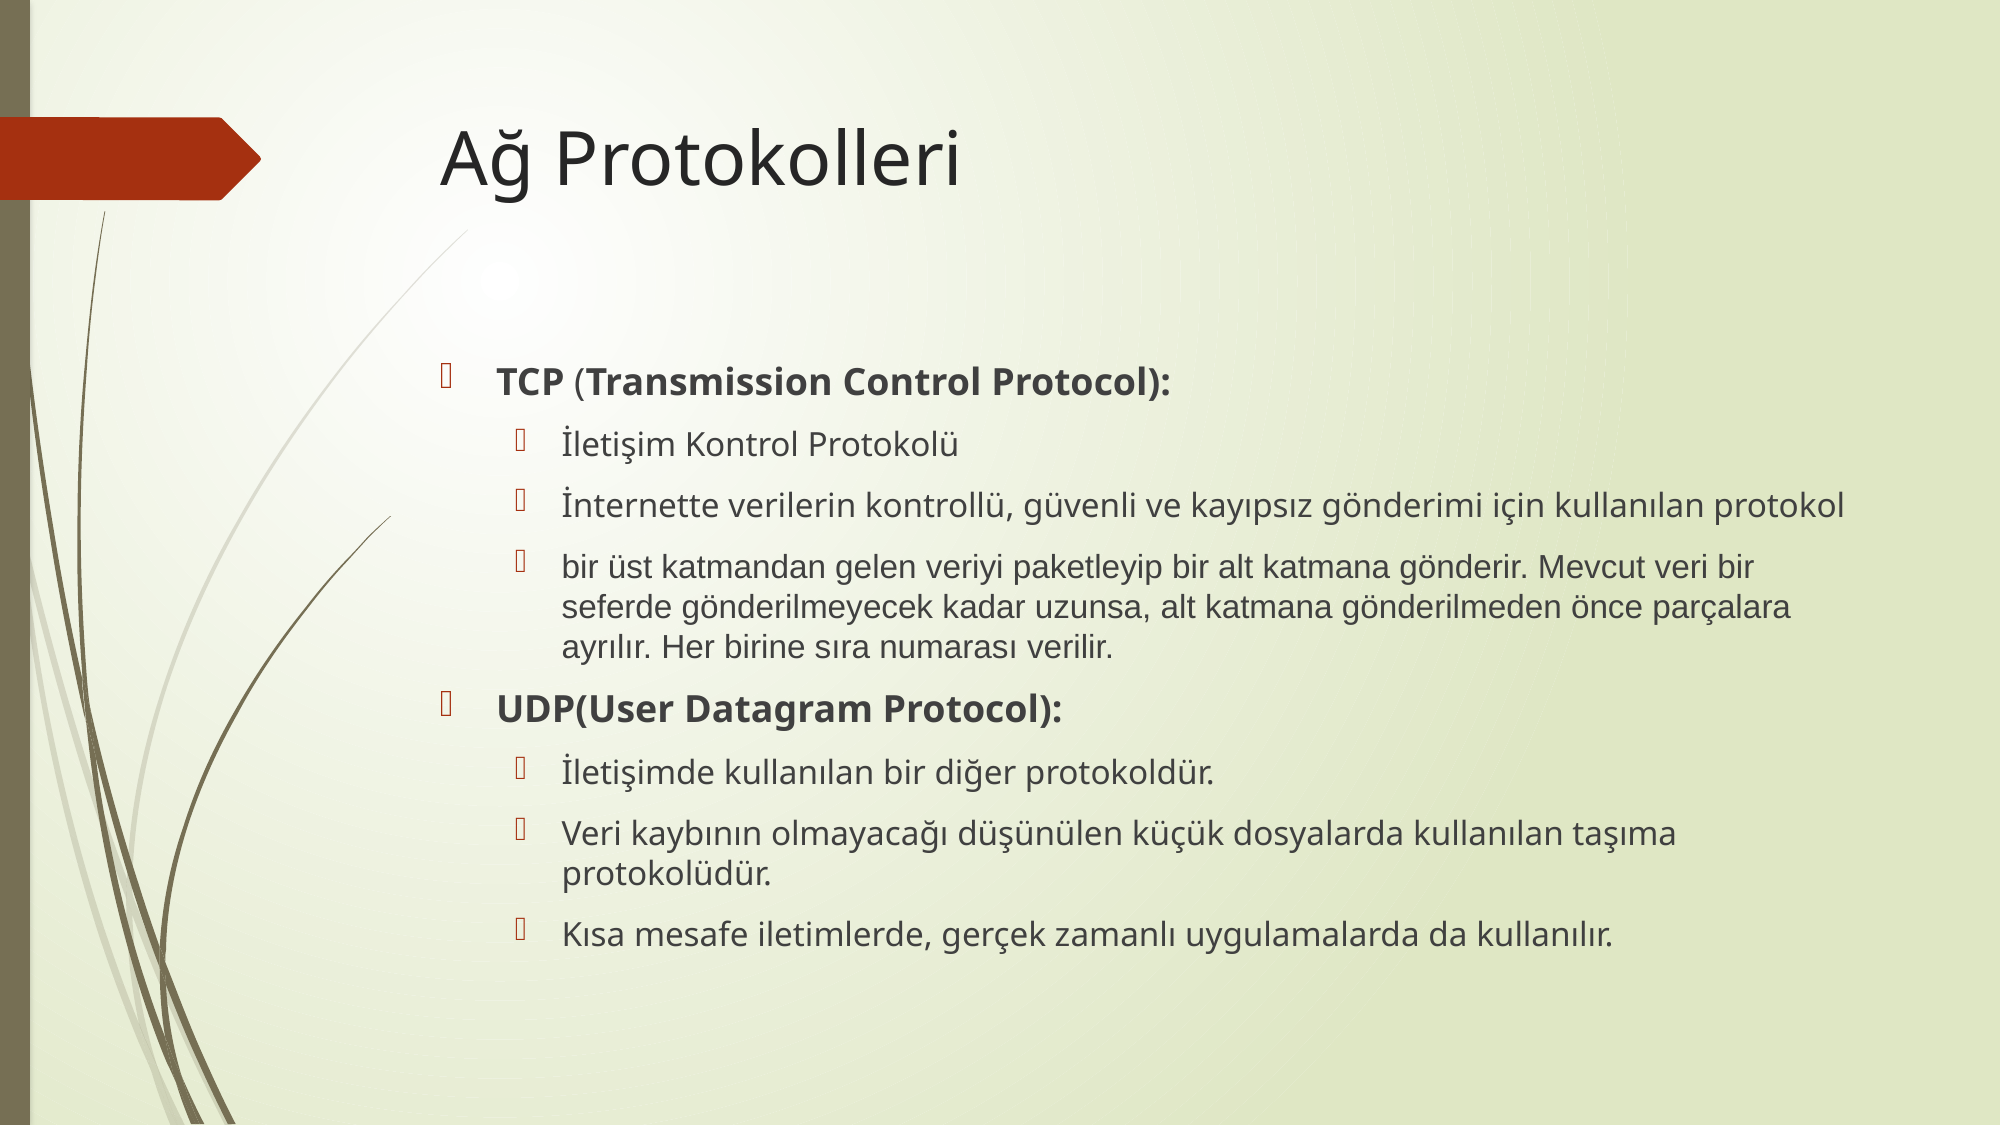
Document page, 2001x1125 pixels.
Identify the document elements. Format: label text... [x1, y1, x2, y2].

title Ağ Protokolleri [425, 102, 1888, 313]
list TCP (Transmission Control Protocol): İletişim Kontrol Protokolü İnternette verilerin kontrollü, güvenli ve kayıpsız gönderimi için kullanılan protokol bir üst katmandan gelen veriyi paketleyip bir alt katmana gönderir. Mevcut veri bir seferde gönderilmeyecek kadar uzunsa, alt katmana gönderilmeden önce parçalara ayrılır. Her birine sıra numarası verilir. UDP(User Datagram Protocol): İletişimde kullanılan bir diğer protokoldür. Veri kaybının olmayacağı düşünülen küçük dosyalarda kullanılan taşıma protokolüdür. Kısa mesafe iletimlerde, gerçek zamanlı uygulamalarda da kullanılır. [424, 350, 1888, 970]
